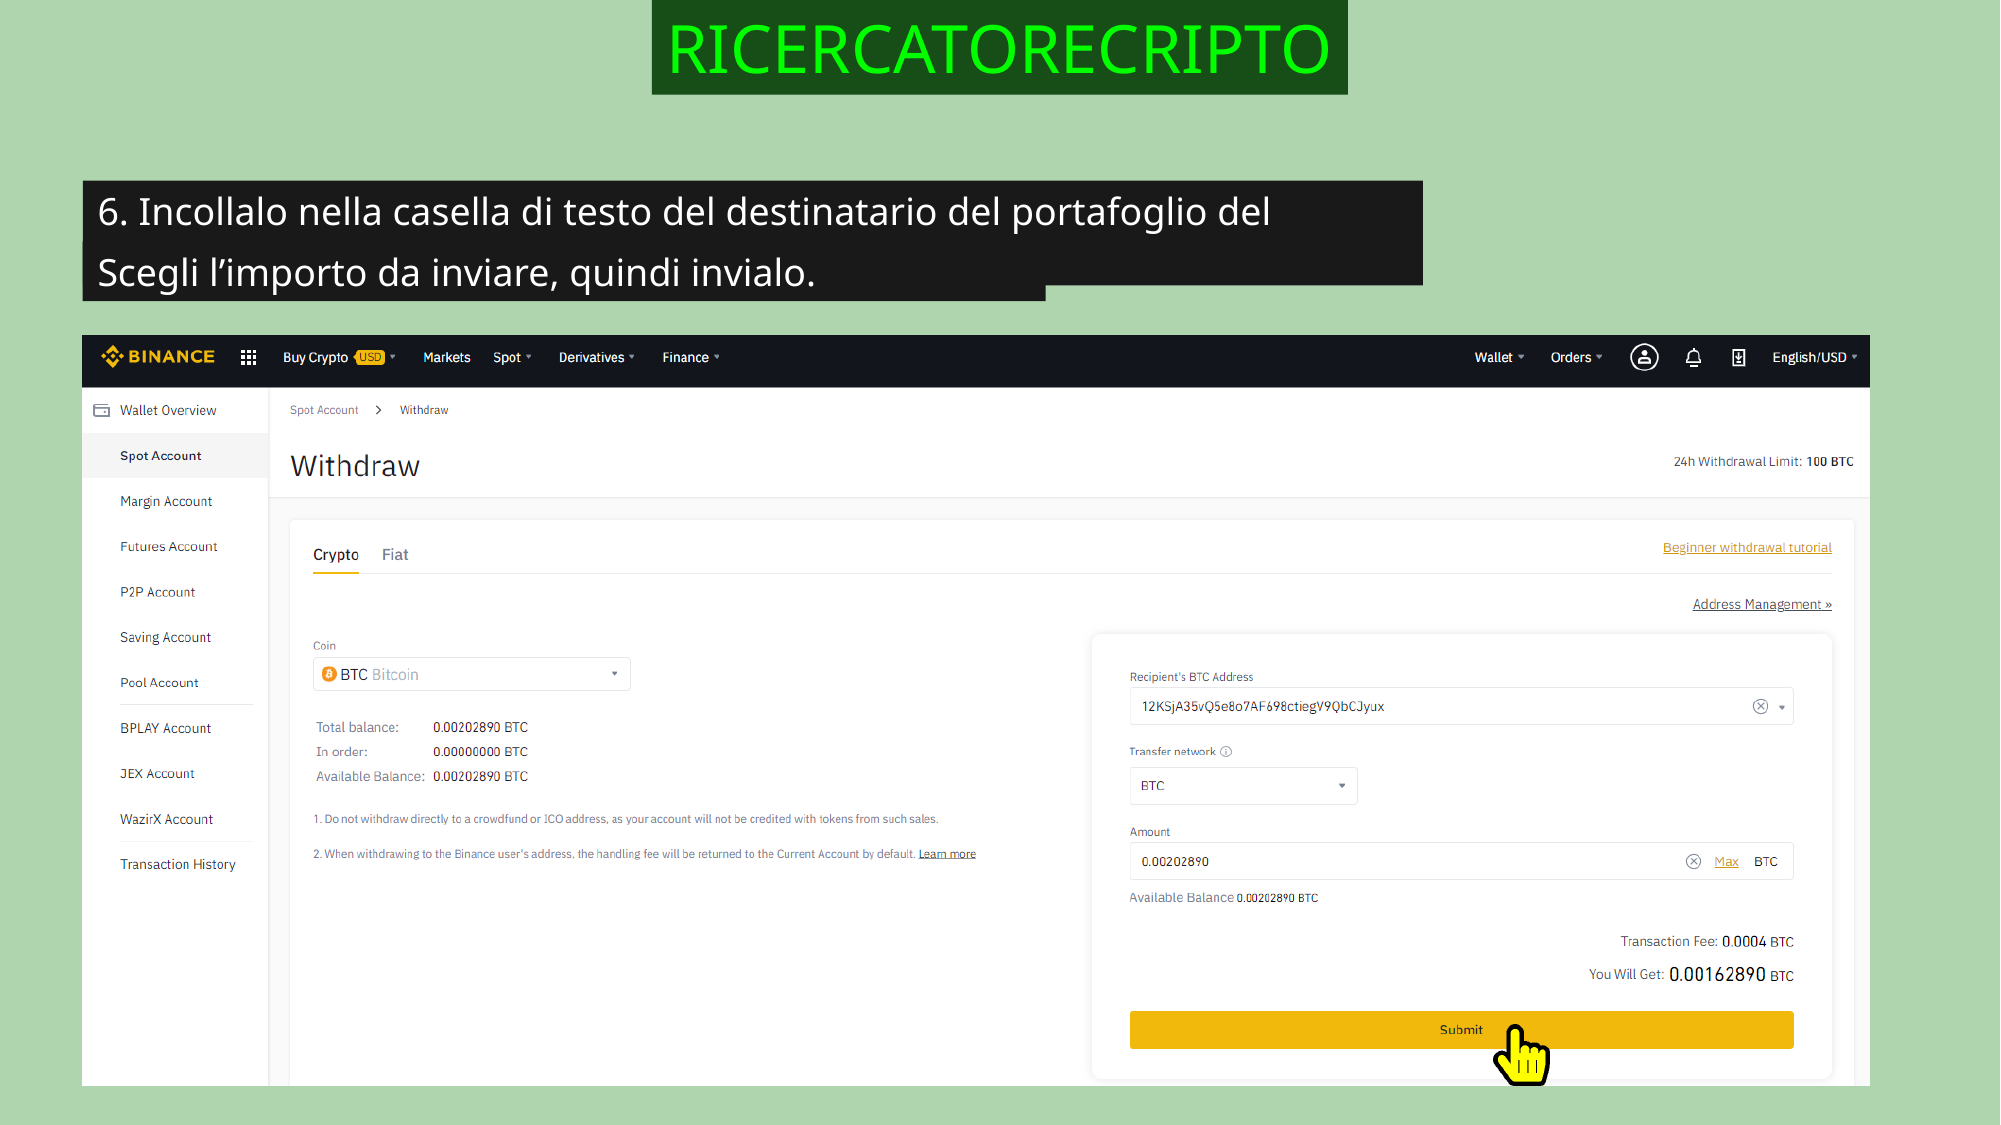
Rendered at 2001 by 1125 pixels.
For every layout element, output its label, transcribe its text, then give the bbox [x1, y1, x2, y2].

text_box RICERCATORECRIPTO [651, 0, 1348, 95]
text_box 6. Incollalo nella casella di testo del destinatario del portafoglio del mittente, [82, 180, 1423, 286]
text_box Scegli l’importo da inviare, quindi invialo. [82, 241, 1046, 302]
picture [82, 335, 1870, 1086]
